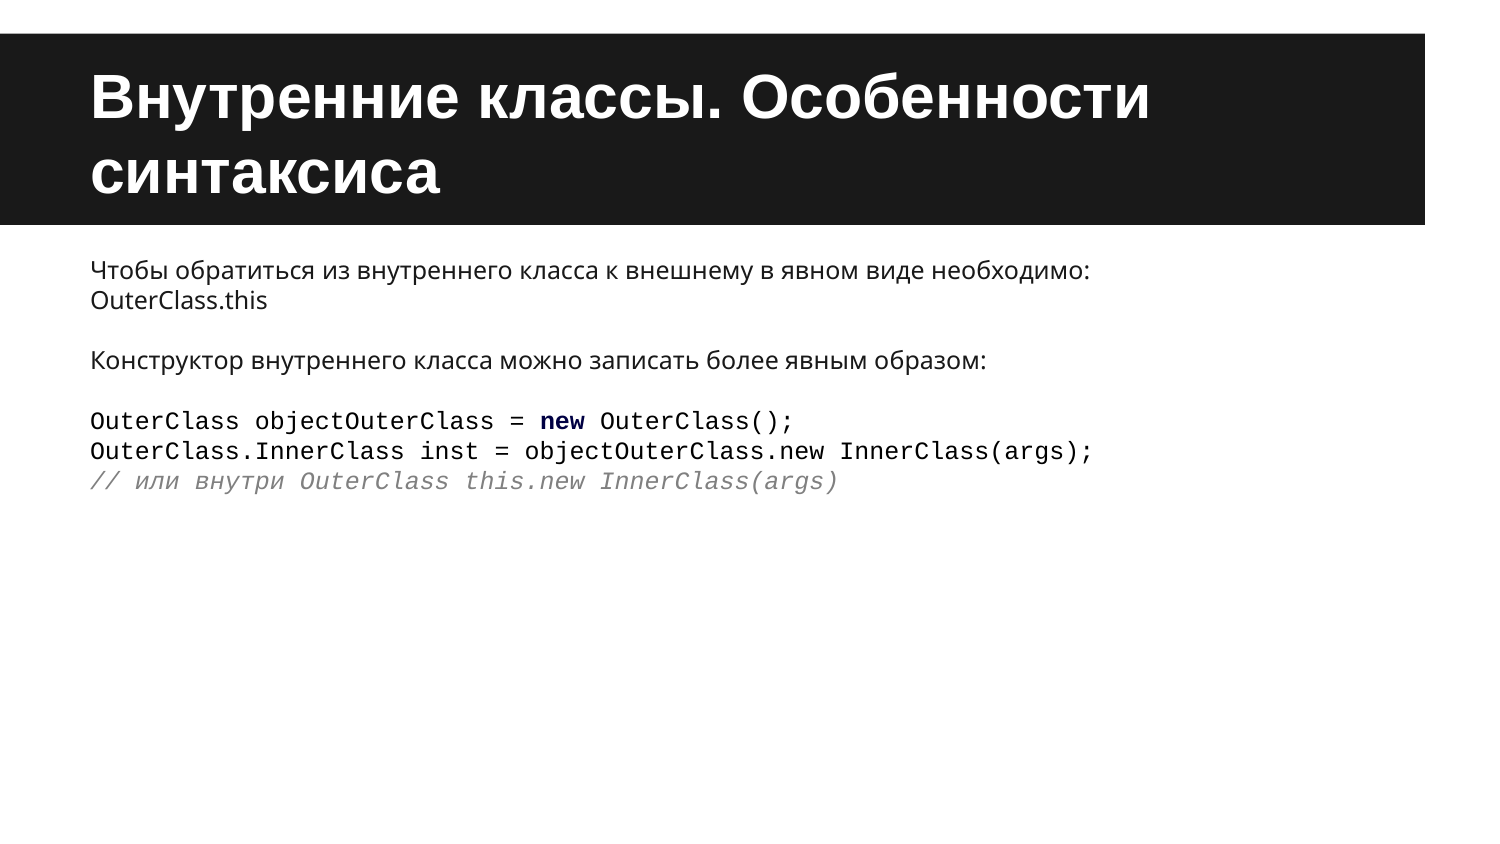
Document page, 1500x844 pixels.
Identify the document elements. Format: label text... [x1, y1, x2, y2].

title Внутренние классы. Особенности синтаксиса [75, 33, 1425, 221]
list Чтобы обратиться из внутреннего класса к внешнему в явном виде необходимо: OuterClass.this Конструктор внутреннего класса можно записать более явным образом: OuterClass objectOuterClass = new OuterClass(); OuterClass.InnerClass inst = objectOuterClass.new InnerClass(args); // или внутри OuterClass this.new InnerClass(args) [75, 239, 1425, 808]
